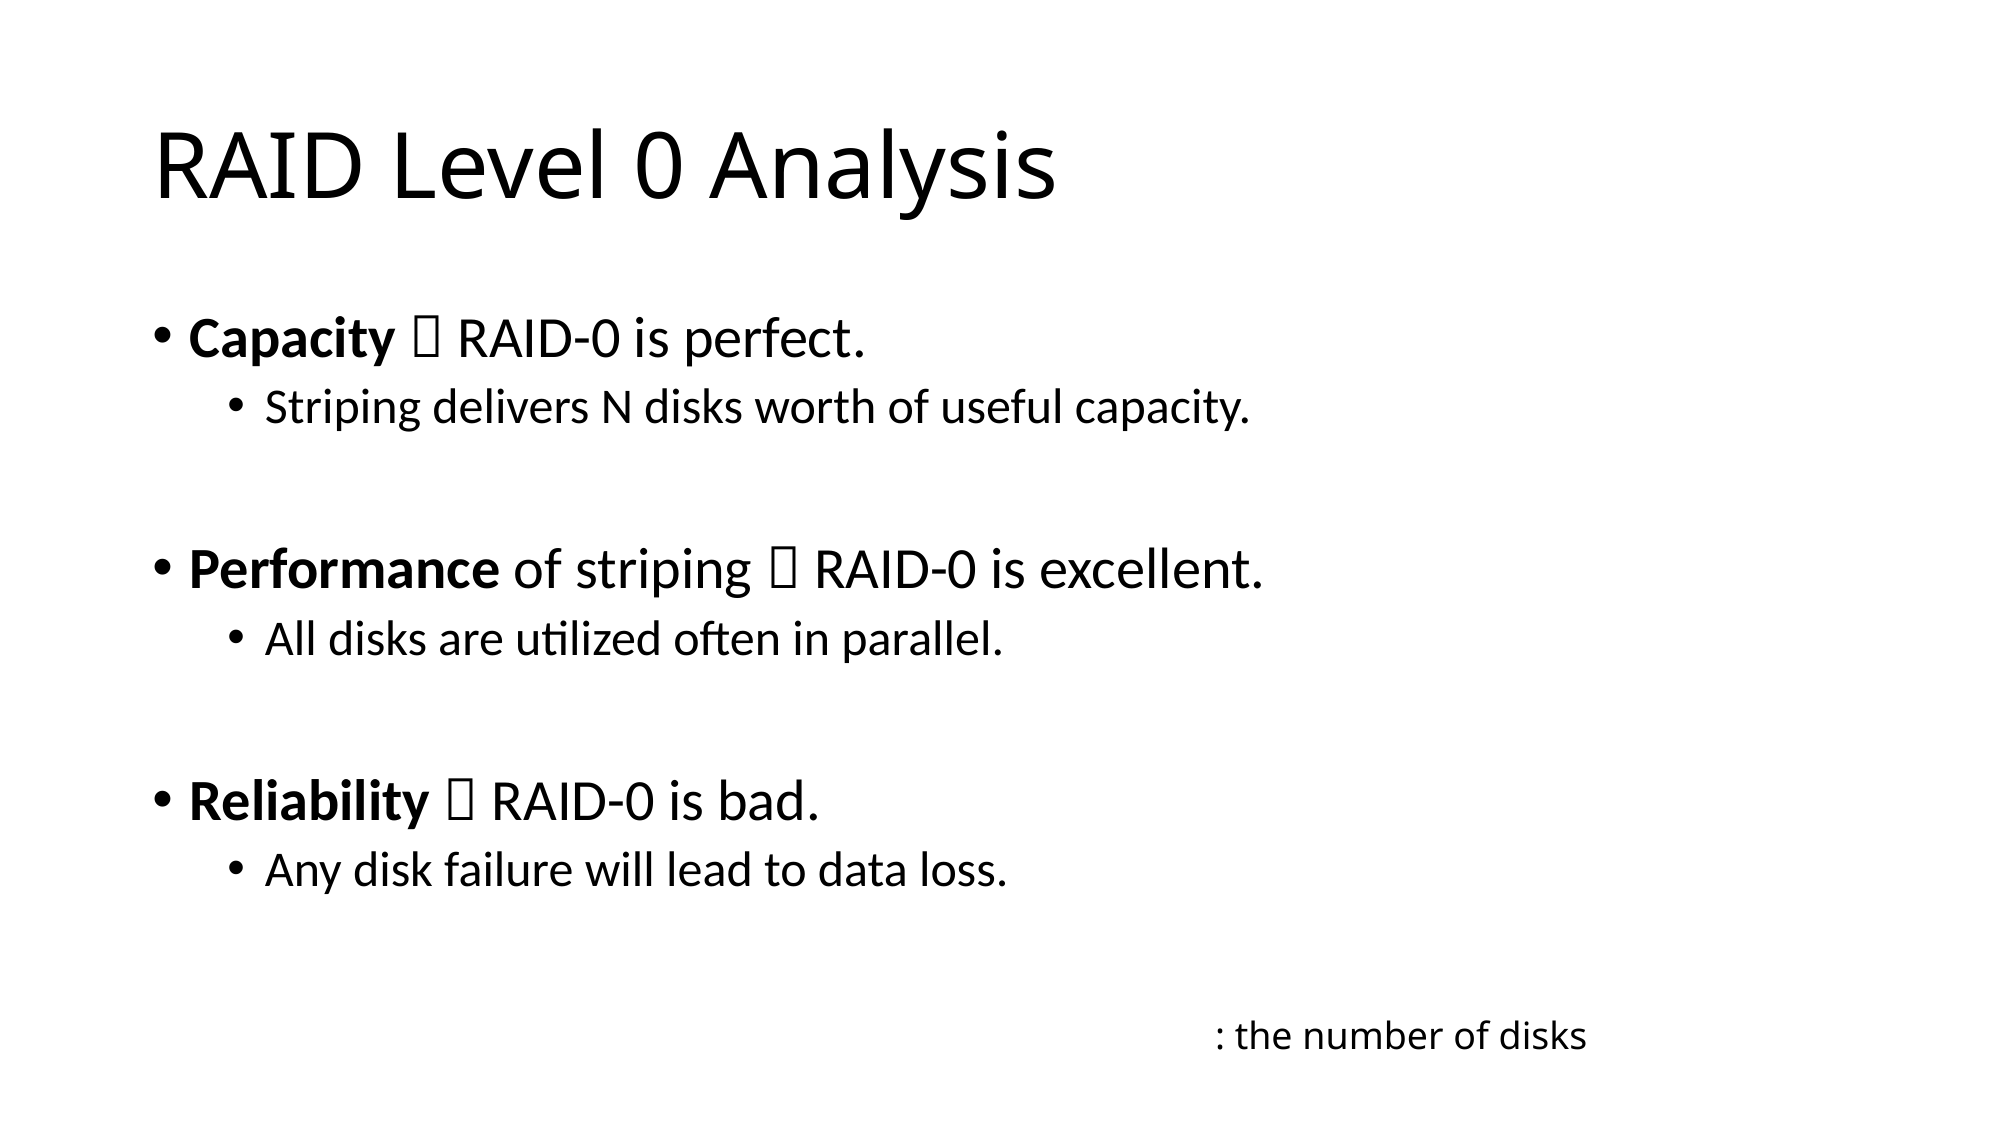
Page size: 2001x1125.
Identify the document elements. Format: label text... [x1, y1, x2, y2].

list Capacity  RAID-0 is perfect. Striping delivers N disks worth of useful capacity. Performance of striping  RAID-0 is excellent. All disks are utilized often in parallel. Reliability  RAID-0 is bad. Any disk failure will lead to data loss. [137, 299, 1863, 1014]
title RAID Level 0 Analysis [137, 59, 1863, 278]
